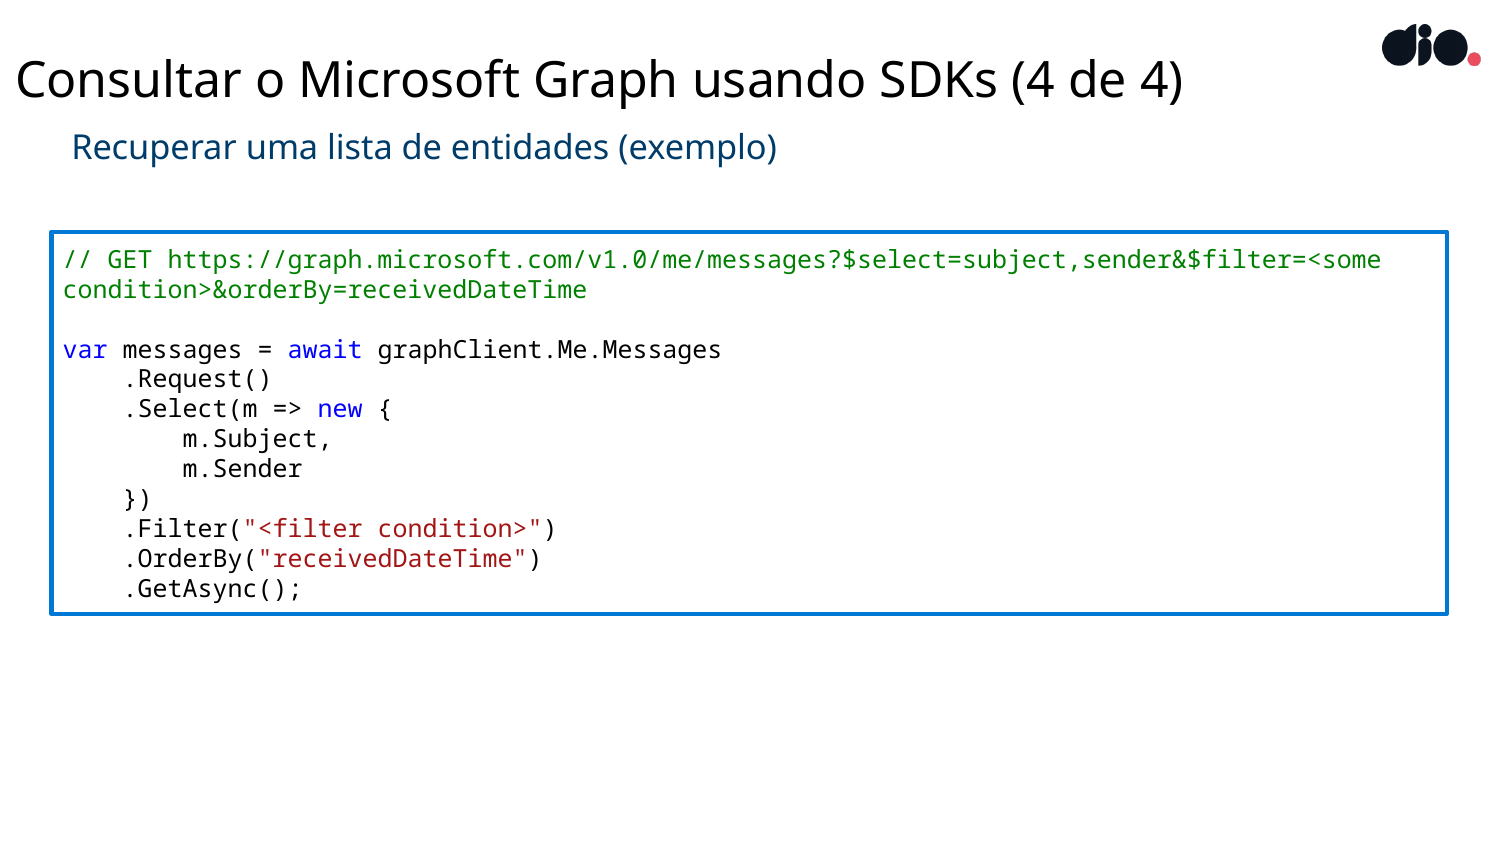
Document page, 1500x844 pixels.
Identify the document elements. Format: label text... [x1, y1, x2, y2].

text_box // GET https://graph.microsoft.com/v1.0/me/messages?$select=subject,sender&$filter=<some condition>&orderBy=receivedDateTime var messages = await graphClient.Me.Messages .Request() .Select(m => new { m.Subject, m.Sender }) .Filter("<filter condition>") .OrderBy("receivedDateTime") .GetAsync(); [51, 231, 1447, 614]
picture [1382, 24, 1481, 66]
list Recuperar uma lista de entidades (exemplo) [56, 122, 1437, 176]
title Consultar o Microsoft Graph usando SDKs (4 de 4) [0, 0, 1294, 164]
